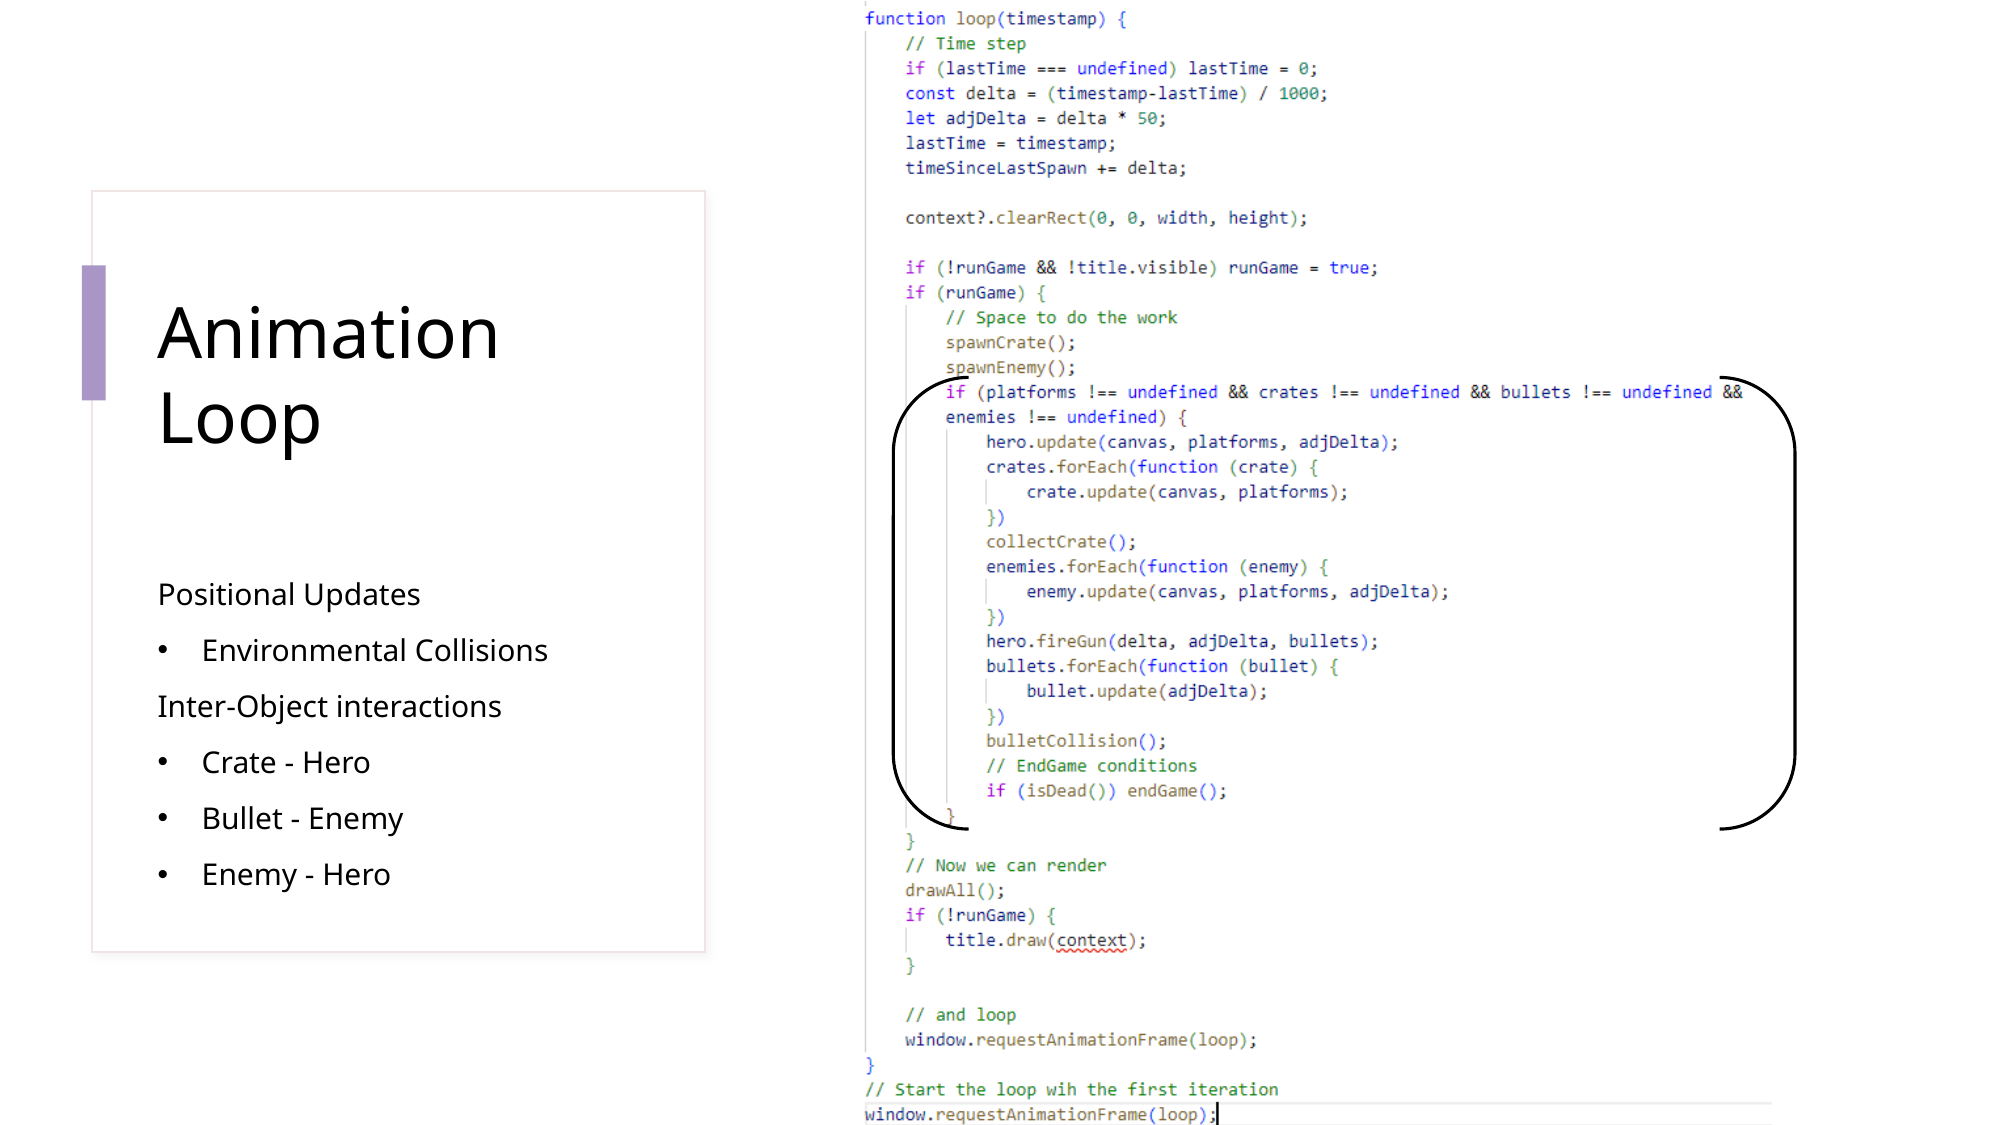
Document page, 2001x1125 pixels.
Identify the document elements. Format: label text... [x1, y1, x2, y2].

list Positional Updates Environmental Collisions Inter-Object interactions Crate - Hero Bullet - Enemy Enemy - Hero [142, 563, 651, 902]
picture [844, 1, 1772, 1125]
text_box [1772, 396, 1797, 811]
title Animation Loop [142, 280, 651, 561]
